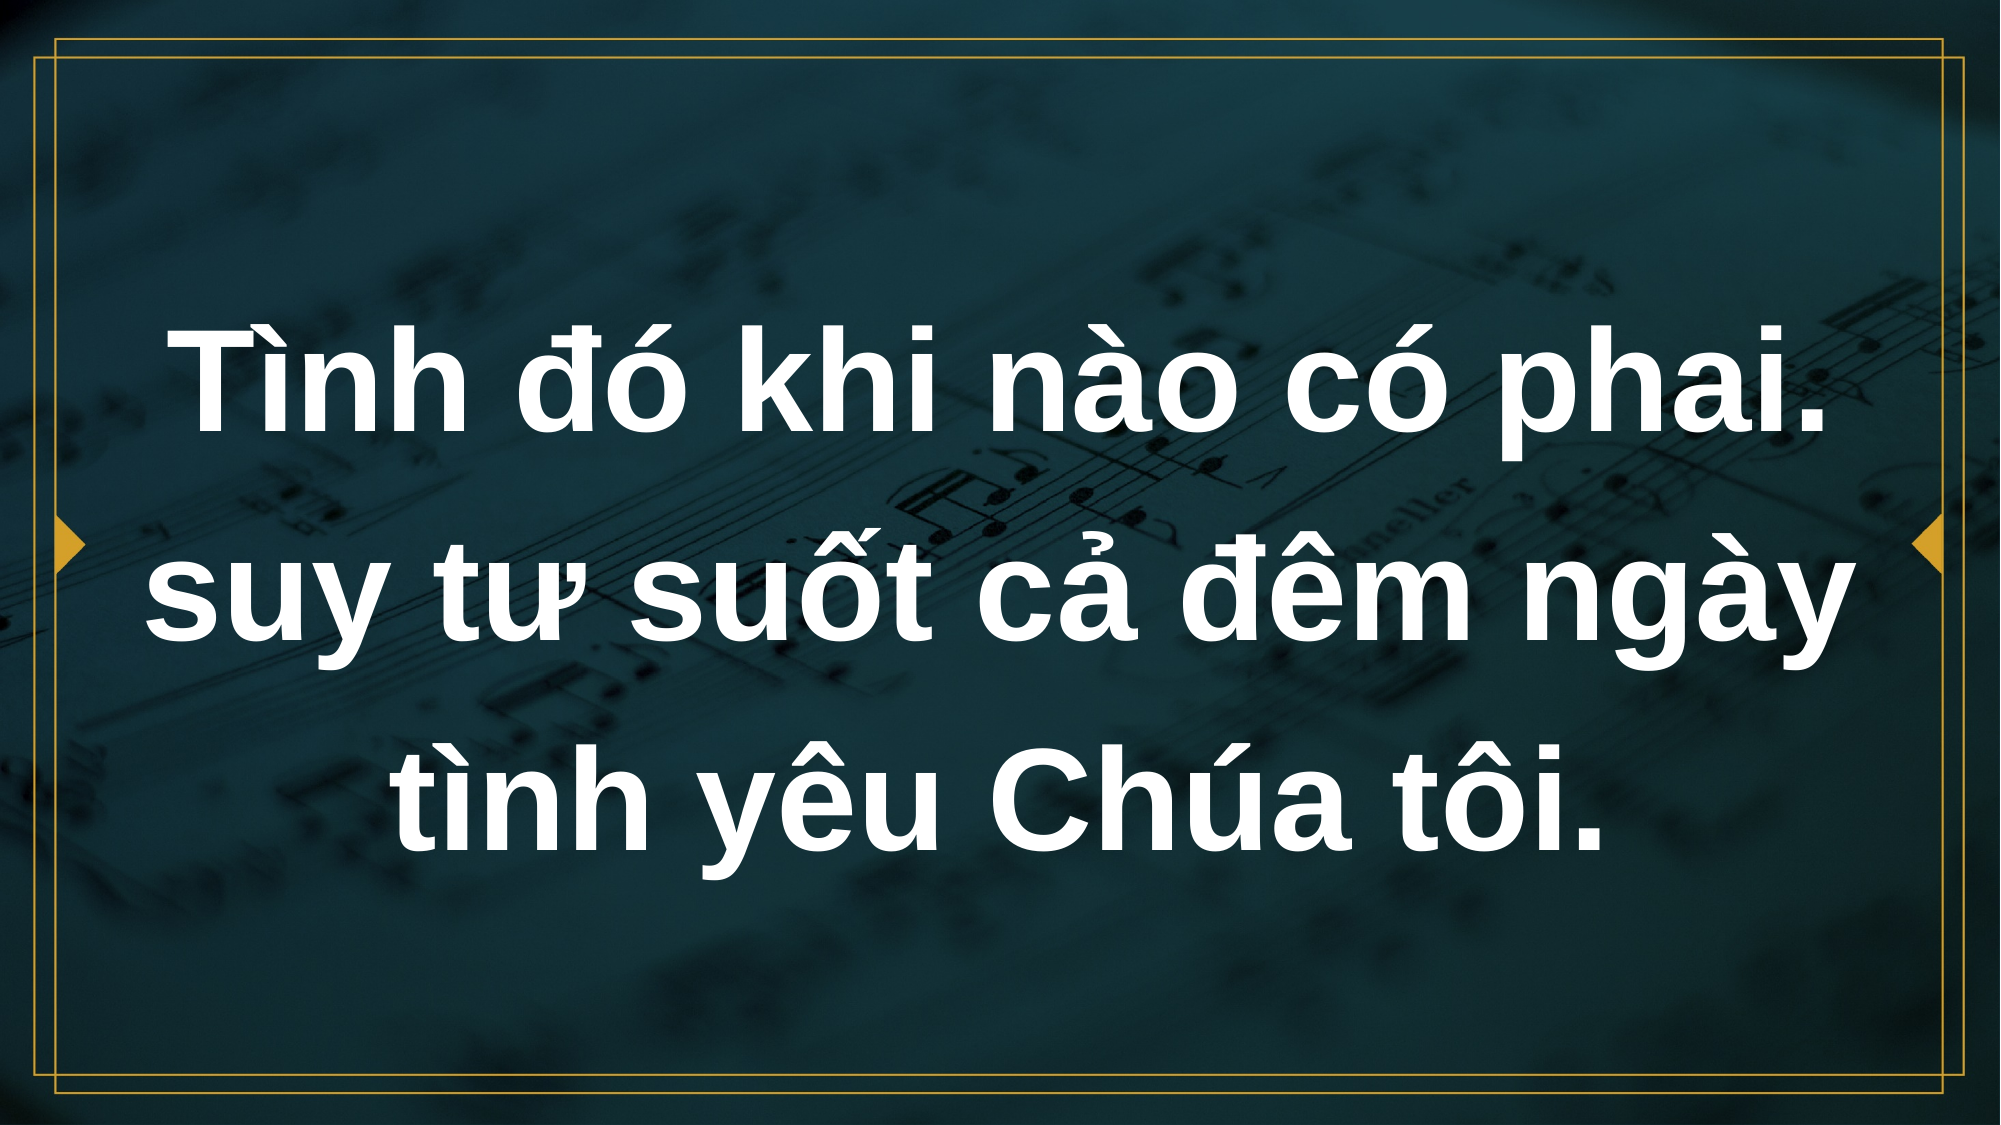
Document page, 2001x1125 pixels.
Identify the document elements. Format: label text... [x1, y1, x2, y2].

title Tình đó khi nào có phai. suy tư suốt cả đêm ngày tình yêu Chúa tôi. [55, 53, 1945, 1077]
picture [0, 0, 2000, 1125]
